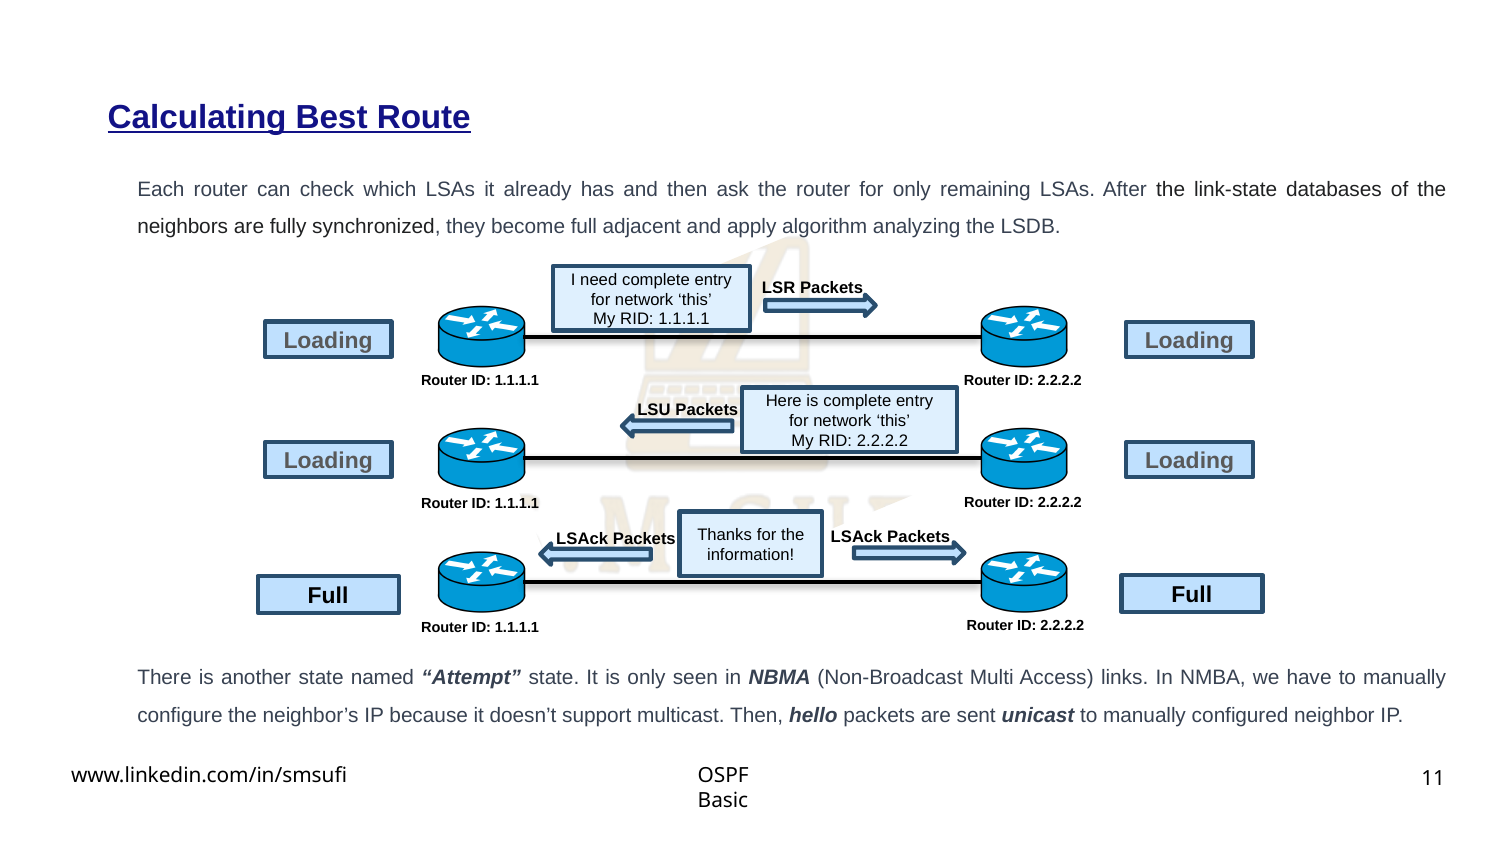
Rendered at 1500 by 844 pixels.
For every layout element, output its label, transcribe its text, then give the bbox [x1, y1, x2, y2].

picture [1010, 327, 1023, 337]
text_box LSU Packets [622, 391, 754, 427]
picture [1032, 568, 1058, 575]
picture [483, 556, 496, 566]
picture [490, 322, 516, 330]
text_box LSAck Packets [815, 518, 943, 554]
text_box Here is complete entry for network ‘this’ My RID: 2.2.2.2 [740, 385, 943, 454]
picture [1026, 310, 1039, 321]
text_box Loading [1124, 440, 1255, 479]
picture [1010, 449, 1023, 459]
text_box I need complete entry for network ‘this’ My RID: 1.1.1.1 [558, 264, 752, 333]
text_box Full [1119, 573, 1265, 614]
text_box Loading [1124, 320, 1255, 359]
picture [1026, 432, 1039, 443]
text_box [560, 546, 653, 562]
picture [467, 327, 480, 337]
picture [990, 438, 1016, 446]
text_box Each router can check which LSAs it already has and then ask the router for only remaining LSAs. After the link-state databases of the neighbors are fully synchronized, they become full adjacent and apply algorithm analyzing the LSDB. [122, 155, 1461, 246]
picture [990, 316, 1016, 324]
picture [484, 310, 496, 321]
picture [406, 261, 557, 658]
text_box [851, 554, 943, 561]
picture [989, 561, 1016, 569]
text_box Loading [263, 440, 394, 479]
text_box LSAck Packets [560, 520, 691, 555]
picture [447, 438, 474, 446]
slide_number 11 [1406, 746, 1462, 811]
text_box Full [256, 574, 401, 615]
picture [490, 444, 516, 452]
picture [467, 449, 480, 459]
text_box [619, 422, 735, 439]
text_box There is another state named “Attempt” state. It is only seen in NBMA (Non-Broadcast Multi Access) links. In NMBA, we have to manually configure the neighbor’s IP because it doesn’t support multicast. Then, hello packets are sent unicast to manually configured neighbor IP. [122, 644, 1461, 734]
text_box LSR Packets [747, 269, 879, 305]
picture [490, 568, 516, 575]
picture [1026, 556, 1039, 566]
picture [1033, 444, 1058, 452]
picture [1033, 322, 1058, 330]
text_box Loading [263, 319, 394, 359]
text_box [763, 305, 878, 318]
picture [447, 316, 474, 324]
picture [468, 572, 480, 582]
picture [484, 432, 496, 443]
text_box Calculating Best Route [92, 88, 1360, 144]
picture [948, 261, 1100, 658]
picture [1010, 572, 1022, 582]
text_box Thanks for the information! [677, 509, 824, 578]
picture [447, 561, 474, 569]
